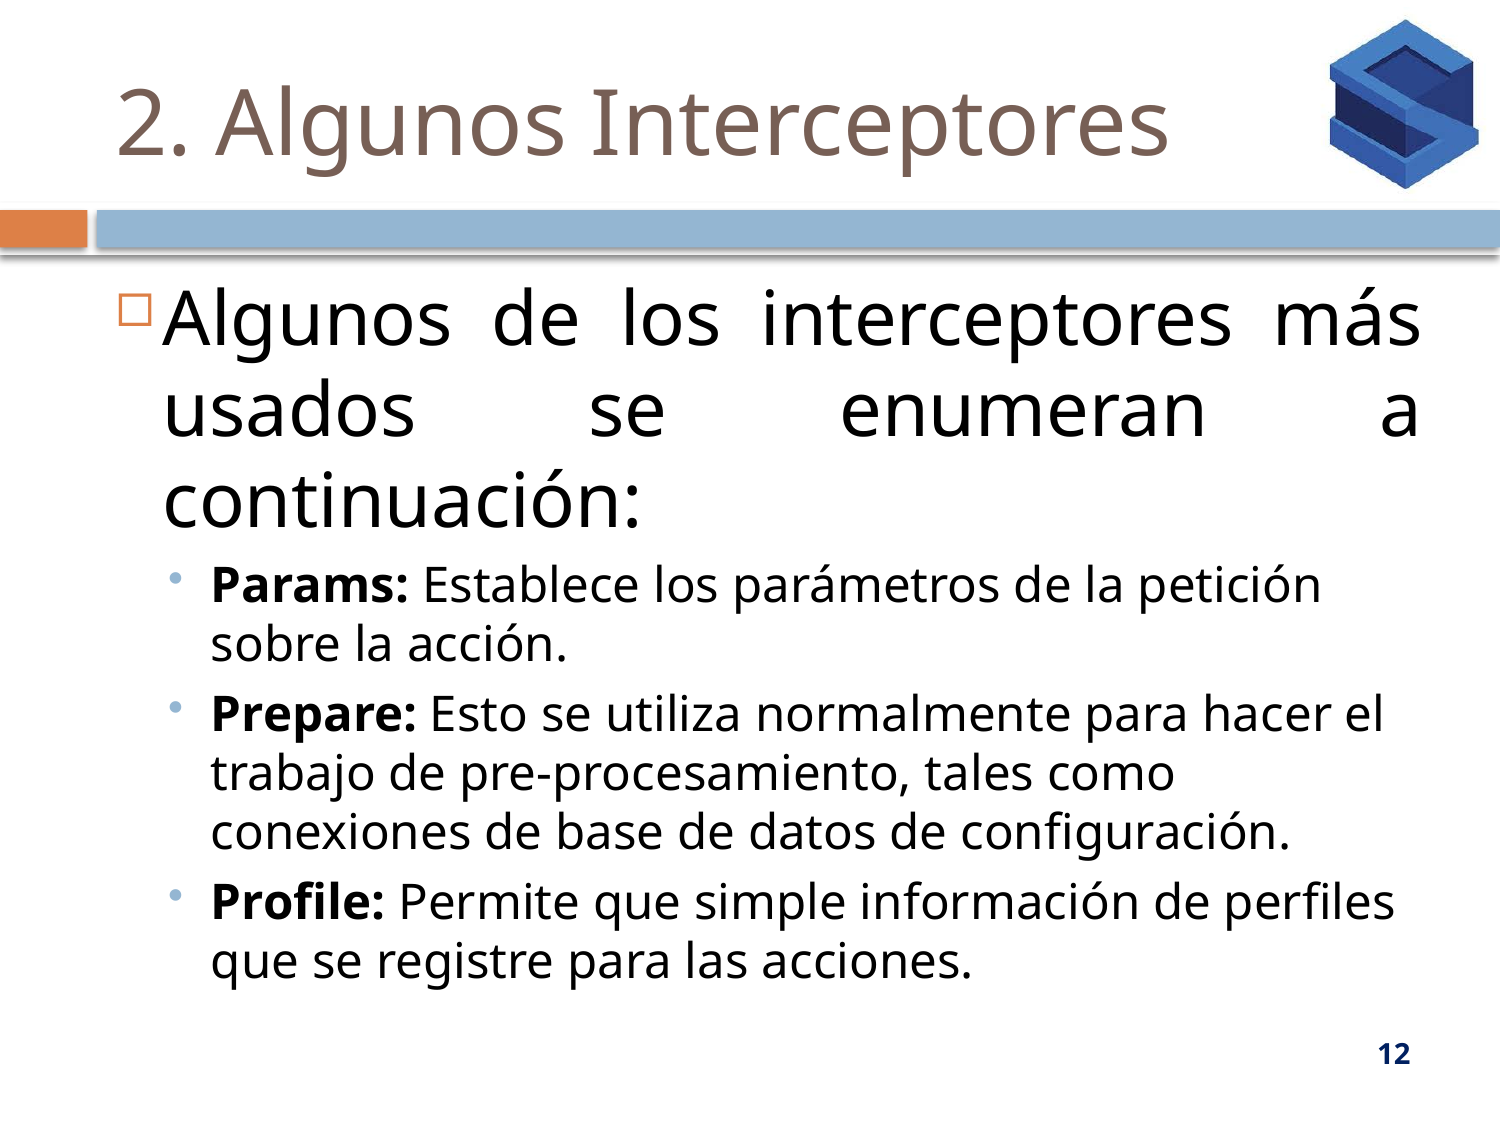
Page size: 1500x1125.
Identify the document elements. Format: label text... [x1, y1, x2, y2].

slide_number 12 [1350, 1034, 1438, 1075]
picture [1307, 7, 1500, 201]
list Algunos de los interceptores más usados se enumeran a continuación: Params: Establece los parámetros de la petición sobre la acción. Prepare: Esto se utiliza normalmente para hacer el trabajo de pre-procesamiento, tales como conexiones de base de datos de configuración. Profile: Permite que simple información de perfiles que se registre para las acciones. [100, 262, 1438, 1000]
title 2. Algunos Interceptores [100, 37, 1438, 200]
